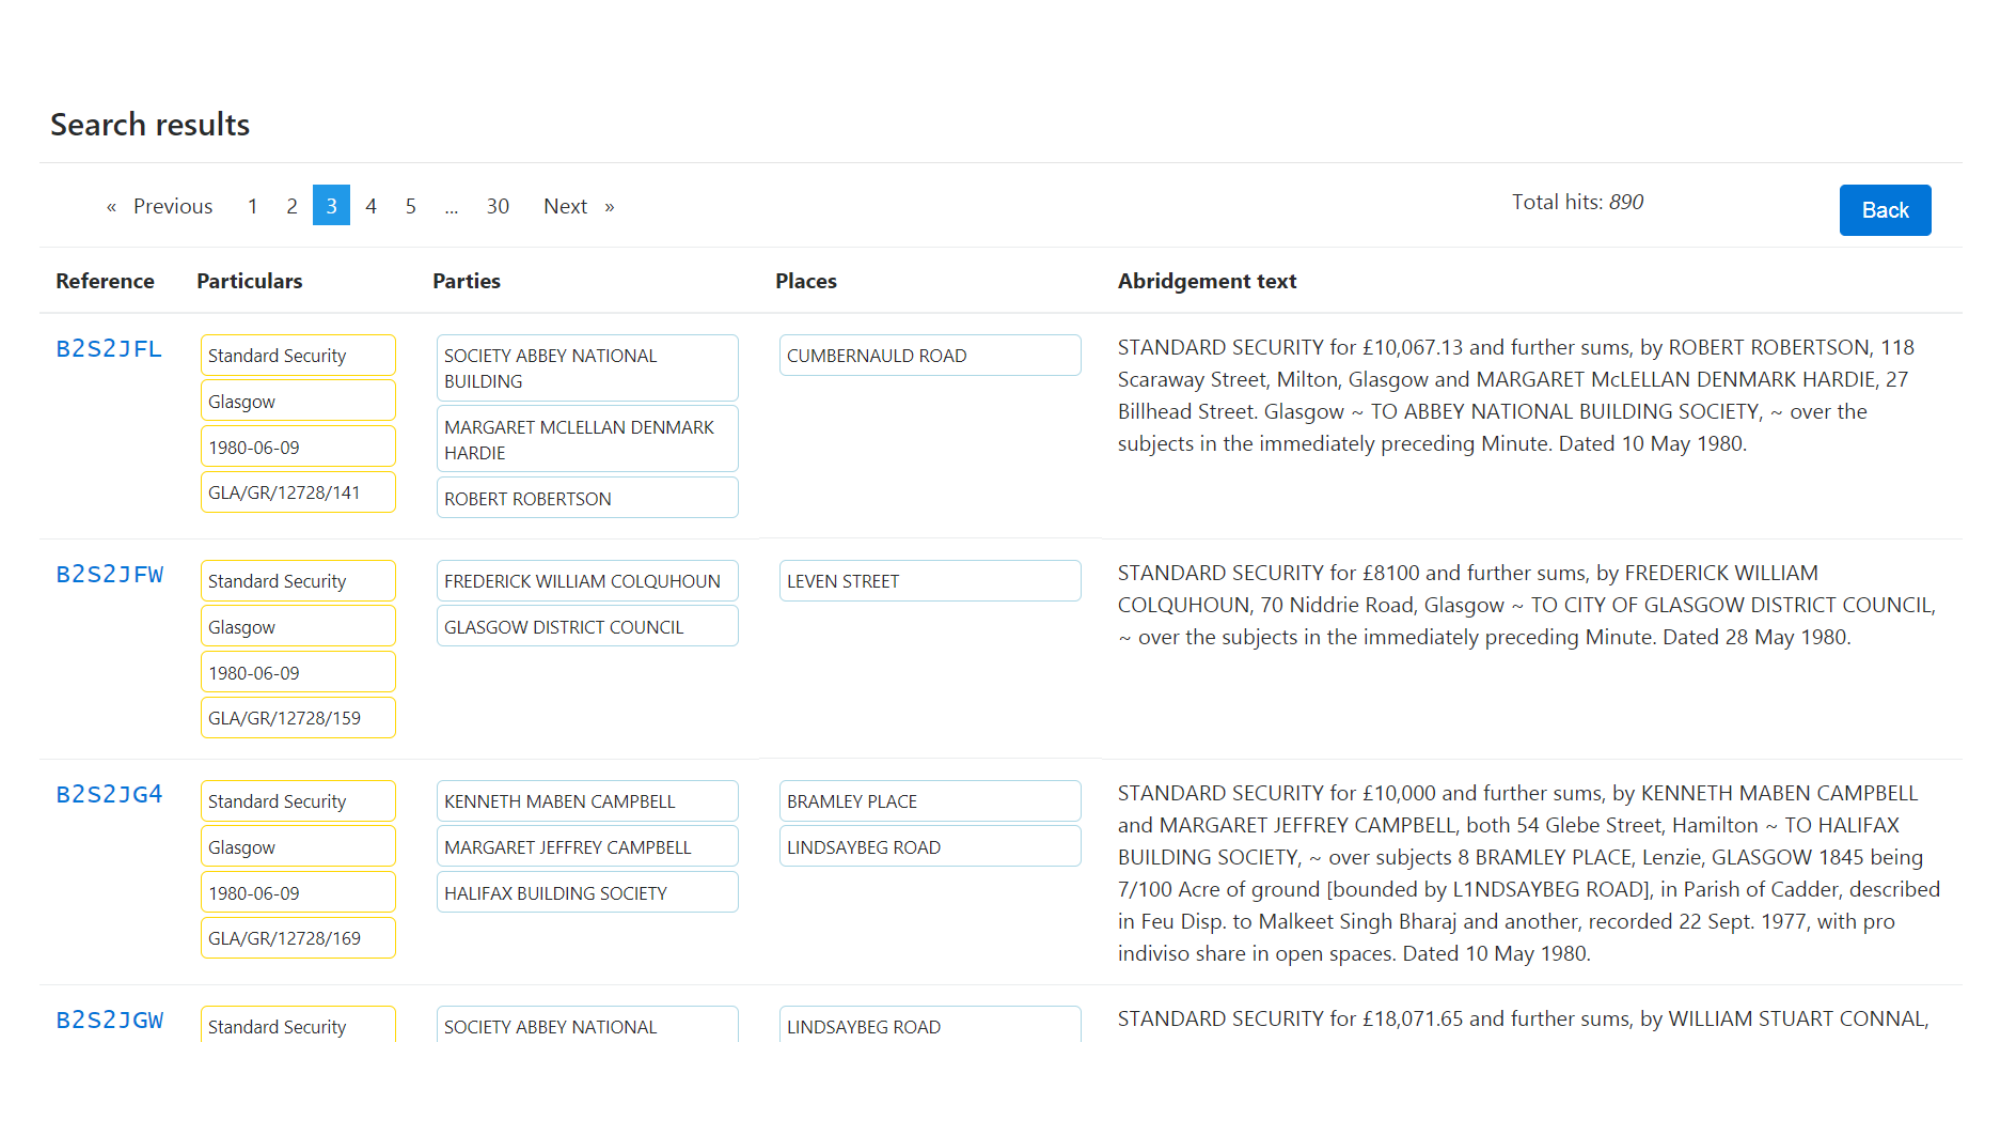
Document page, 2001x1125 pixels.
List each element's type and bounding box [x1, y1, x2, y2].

picture [0, 82, 2000, 1042]
